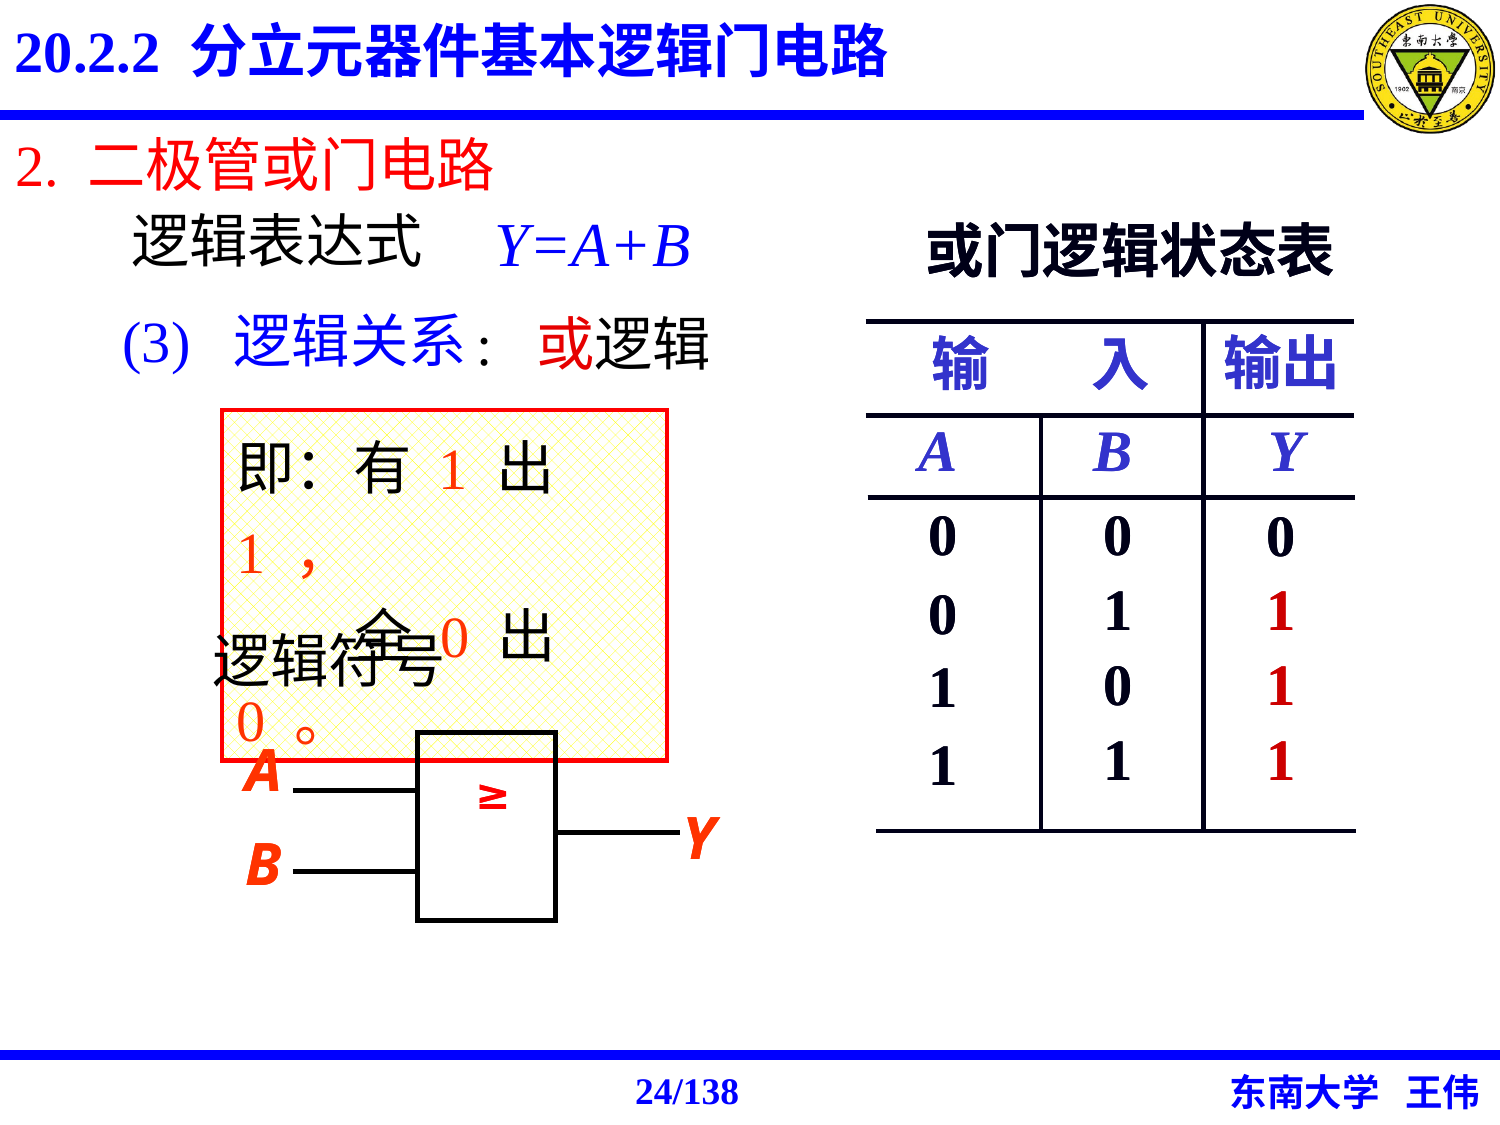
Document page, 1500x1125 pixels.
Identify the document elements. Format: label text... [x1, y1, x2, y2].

picture [230, 727, 758, 925]
picture [1360, 0, 1500, 138]
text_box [112, 296, 724, 386]
text_box 逻辑符号 [197, 616, 511, 702]
text_box 即：有 1 出 1 ， 全 0 出 0 。 [222, 409, 668, 761]
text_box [116, 196, 707, 288]
text_box 2. 二极管或门电路 [0, 140, 825, 217]
picture [863, 207, 1436, 836]
text_box 20.2.2 分立元器件基本逻辑门电路 [0, 14, 974, 140]
